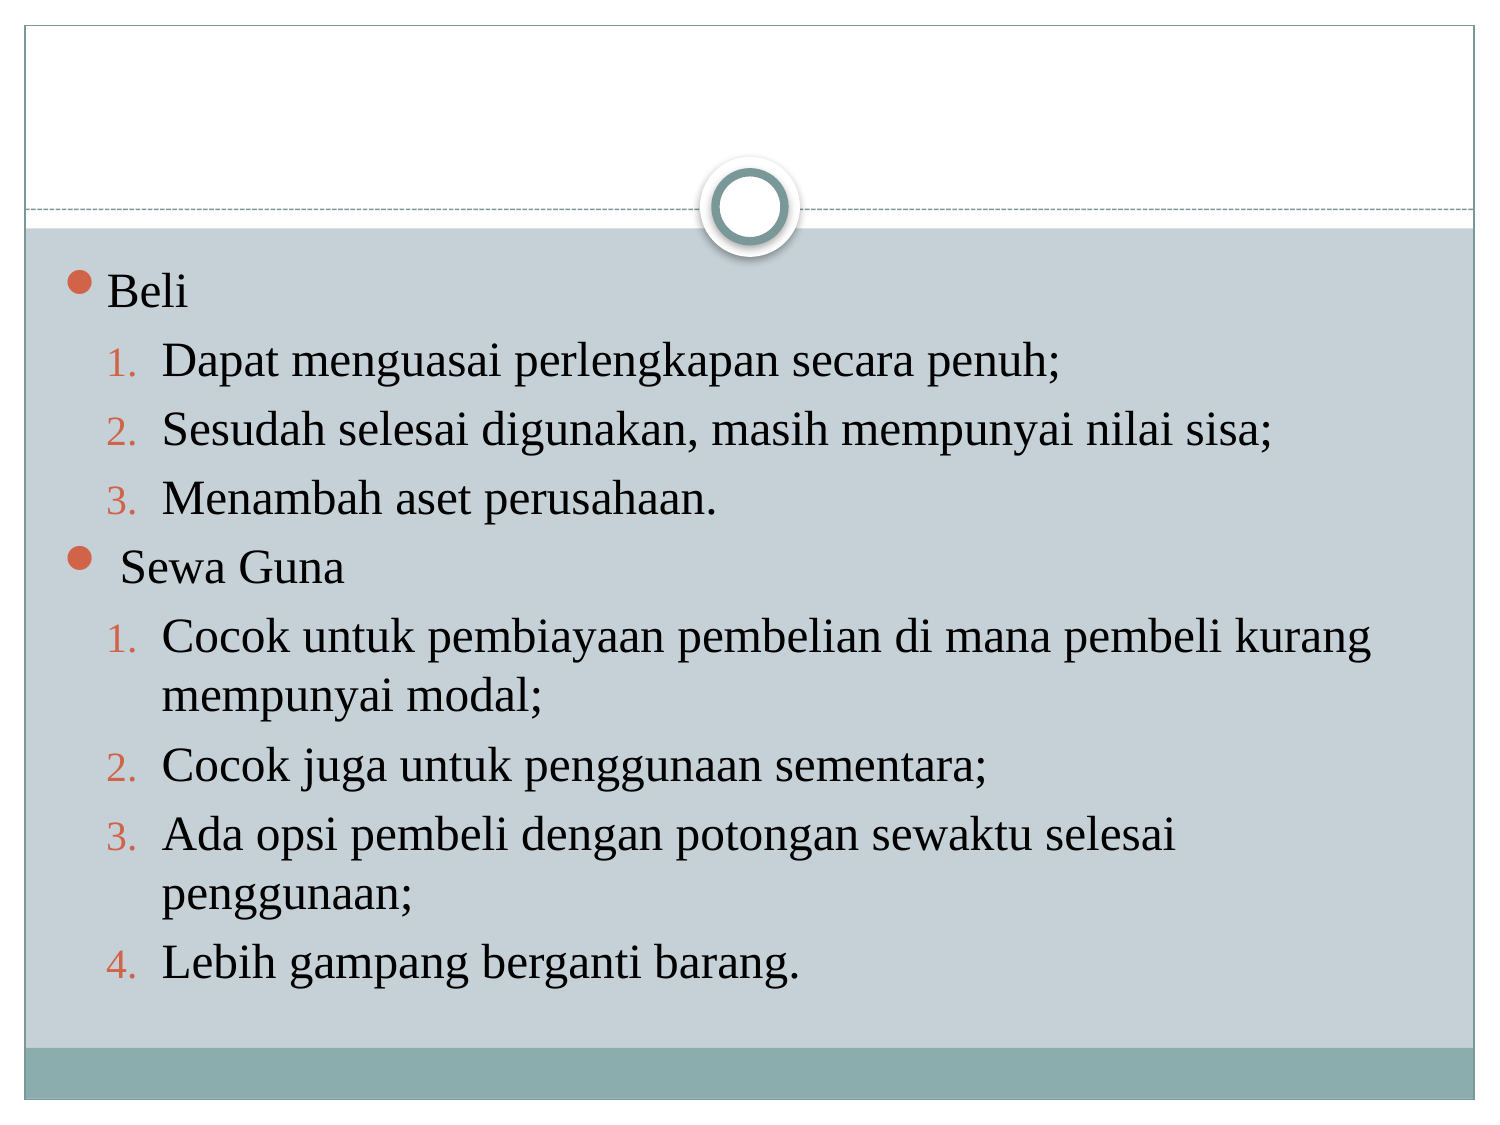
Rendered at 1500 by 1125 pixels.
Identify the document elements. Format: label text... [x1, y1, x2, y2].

list Beli Dapat menguasai perlengkapan secara penuh; Sesudah selesai digunakan, masih mempunyai nilai sisa; Menambah aset perusahaan. Sewa Guna Cocok untuk pembiayaan pembelian di mana pembeli kurang mempunyai modal; Cocok juga untuk penggunaan sementara; Ada opsi pembeli dengan potongan sewaktu selesai penggunaan; Lebih gampang berganti barang. [49, 250, 1445, 1001]
